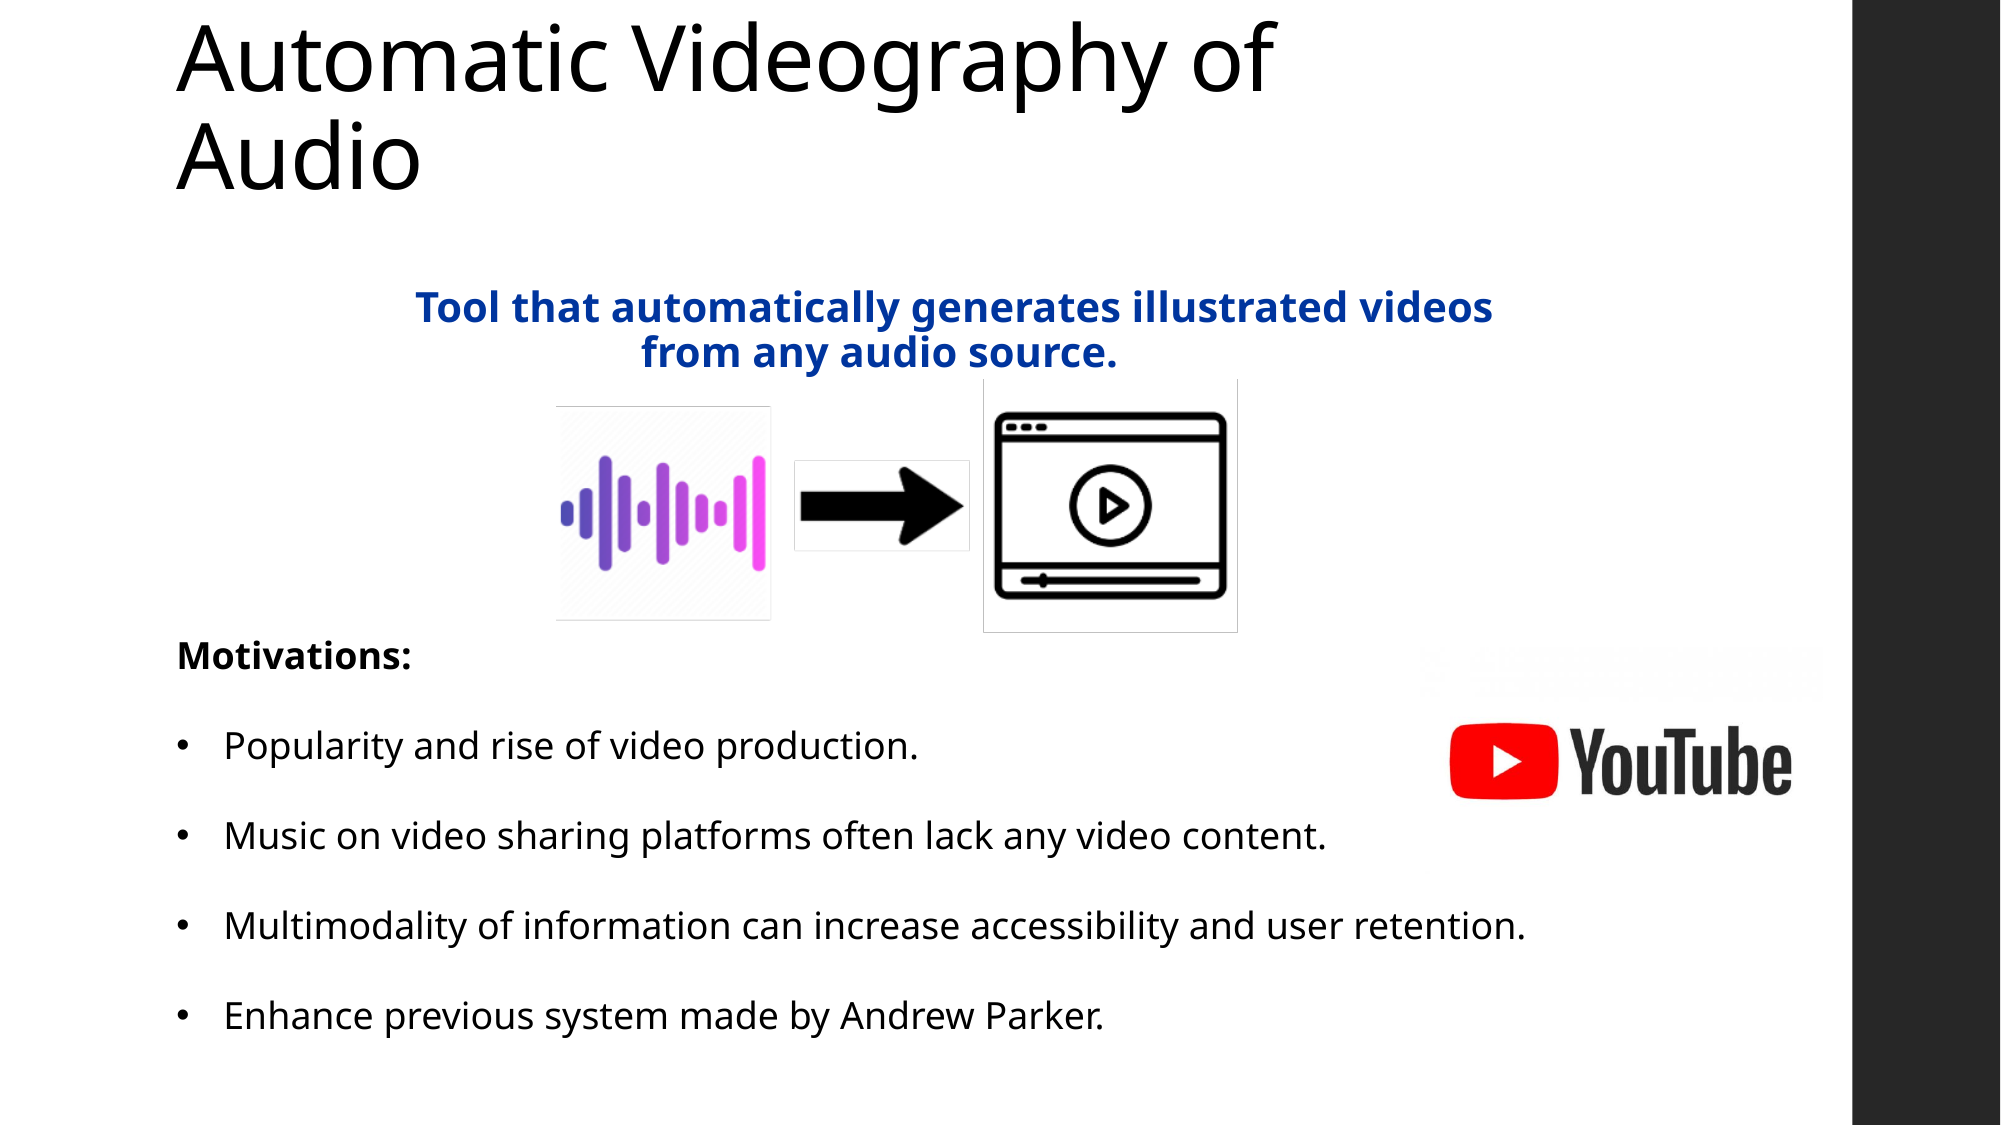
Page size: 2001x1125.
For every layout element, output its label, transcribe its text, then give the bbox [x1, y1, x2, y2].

title Automatic Videography of Audio [161, 99, 1553, 218]
list Tool that automatically generates illustrated videos from any audio source. [152, 253, 1563, 409]
text_box Motivations: Popularity and rise of video production. Music on video sharing platforms often lack any video content. Multimodality of information can increase accessibility and user retention. Enhance previous system made by Andrew Parker. [161, 624, 1572, 1045]
picture [1420, 647, 1823, 874]
picture [556, 378, 1239, 635]
